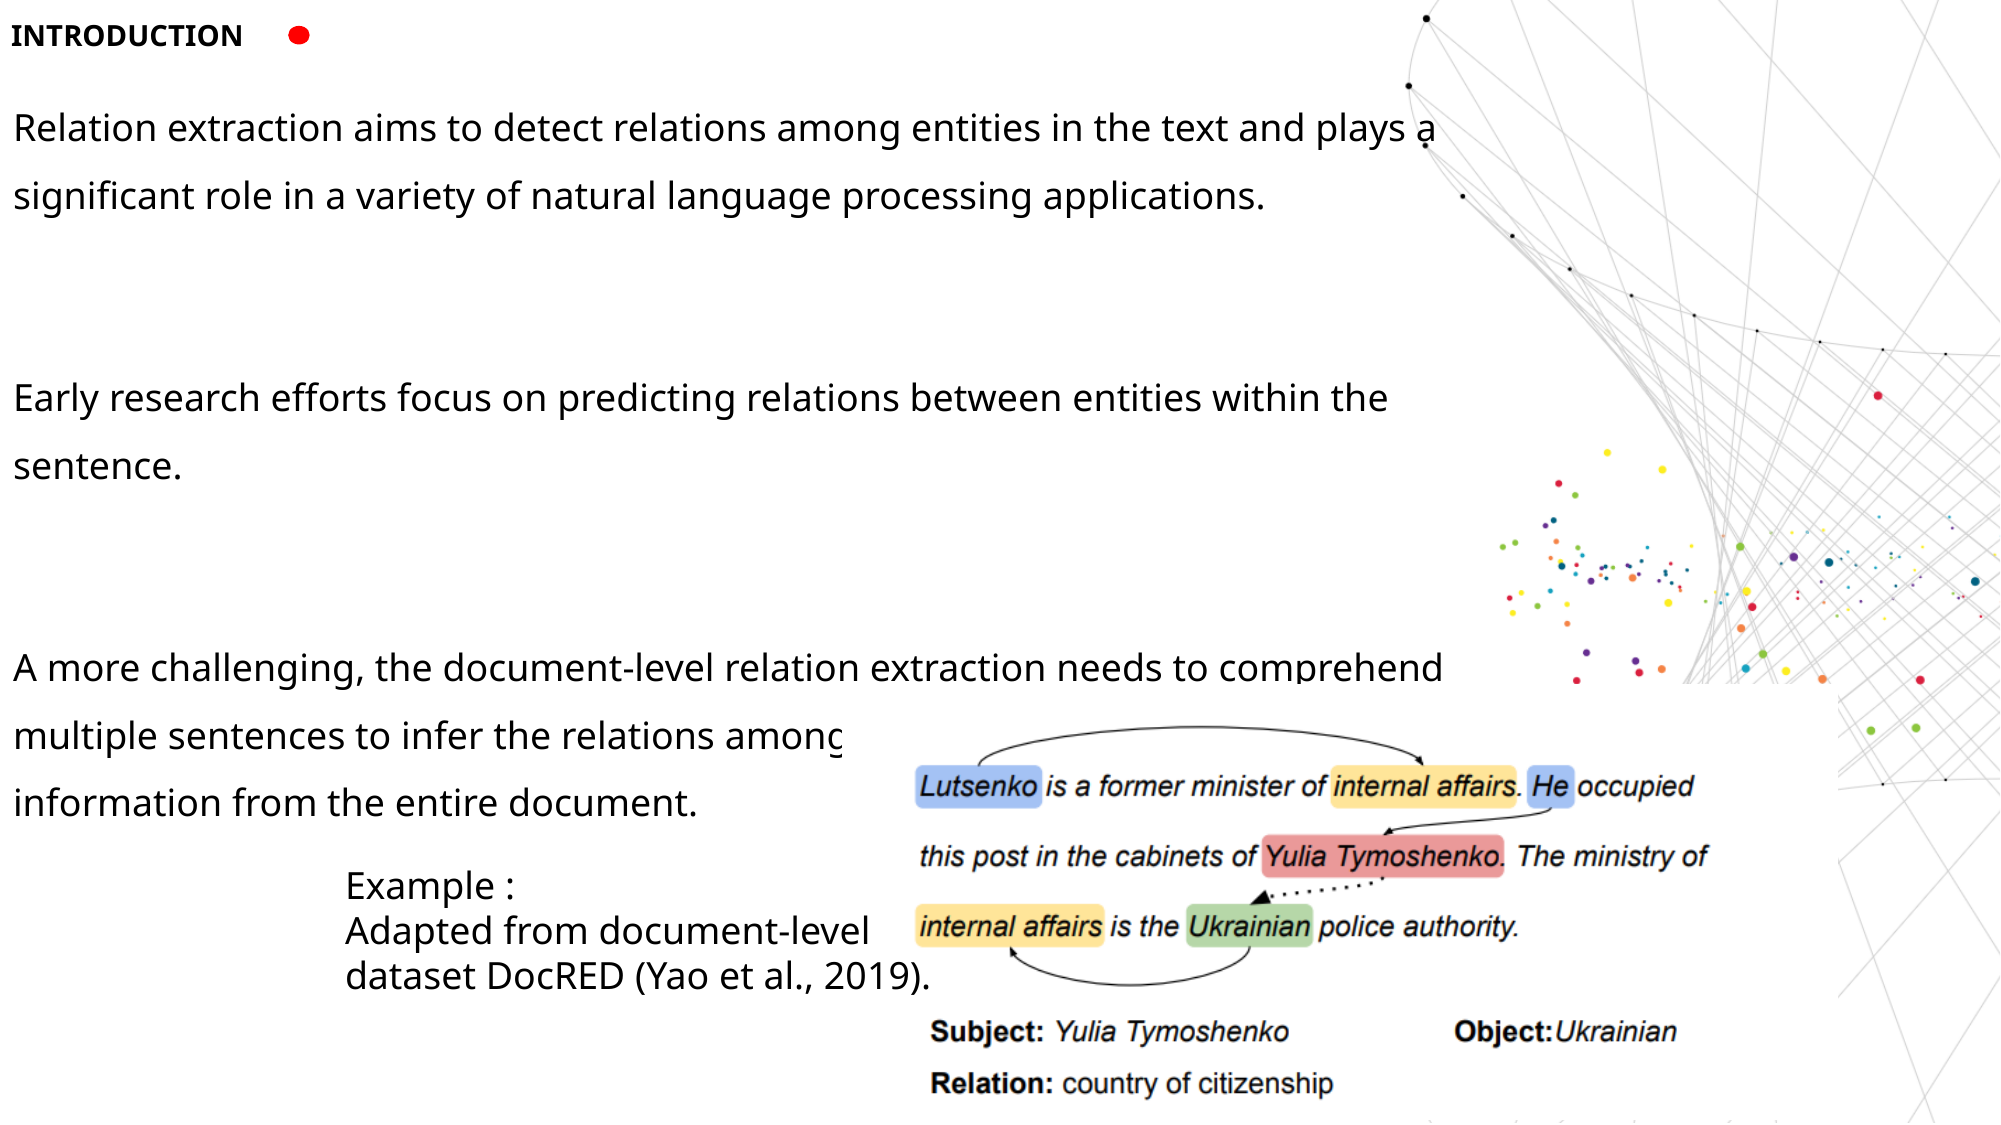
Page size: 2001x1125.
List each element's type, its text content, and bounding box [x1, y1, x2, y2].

text_box Example : Adapted from document-level dataset DocRED (Yao et al., 2019). [330, 854, 841, 1005]
picture [841, 0, 2001, 1123]
text_box [287, 24, 311, 46]
text_box Relation extraction aims to detect relations among entities in the text and plays a significant role in a variety of natural language processing applications. Early research efforts focus on predicting relations between entities within the sentence. A more challenging, the document-level relation extraction needs to comprehend multiple sentences to infer the relations among entities by synthesizing relevant information from the entire document. [0, 74, 1533, 1102]
text_box INTRODUCTION [0, 9, 259, 60]
